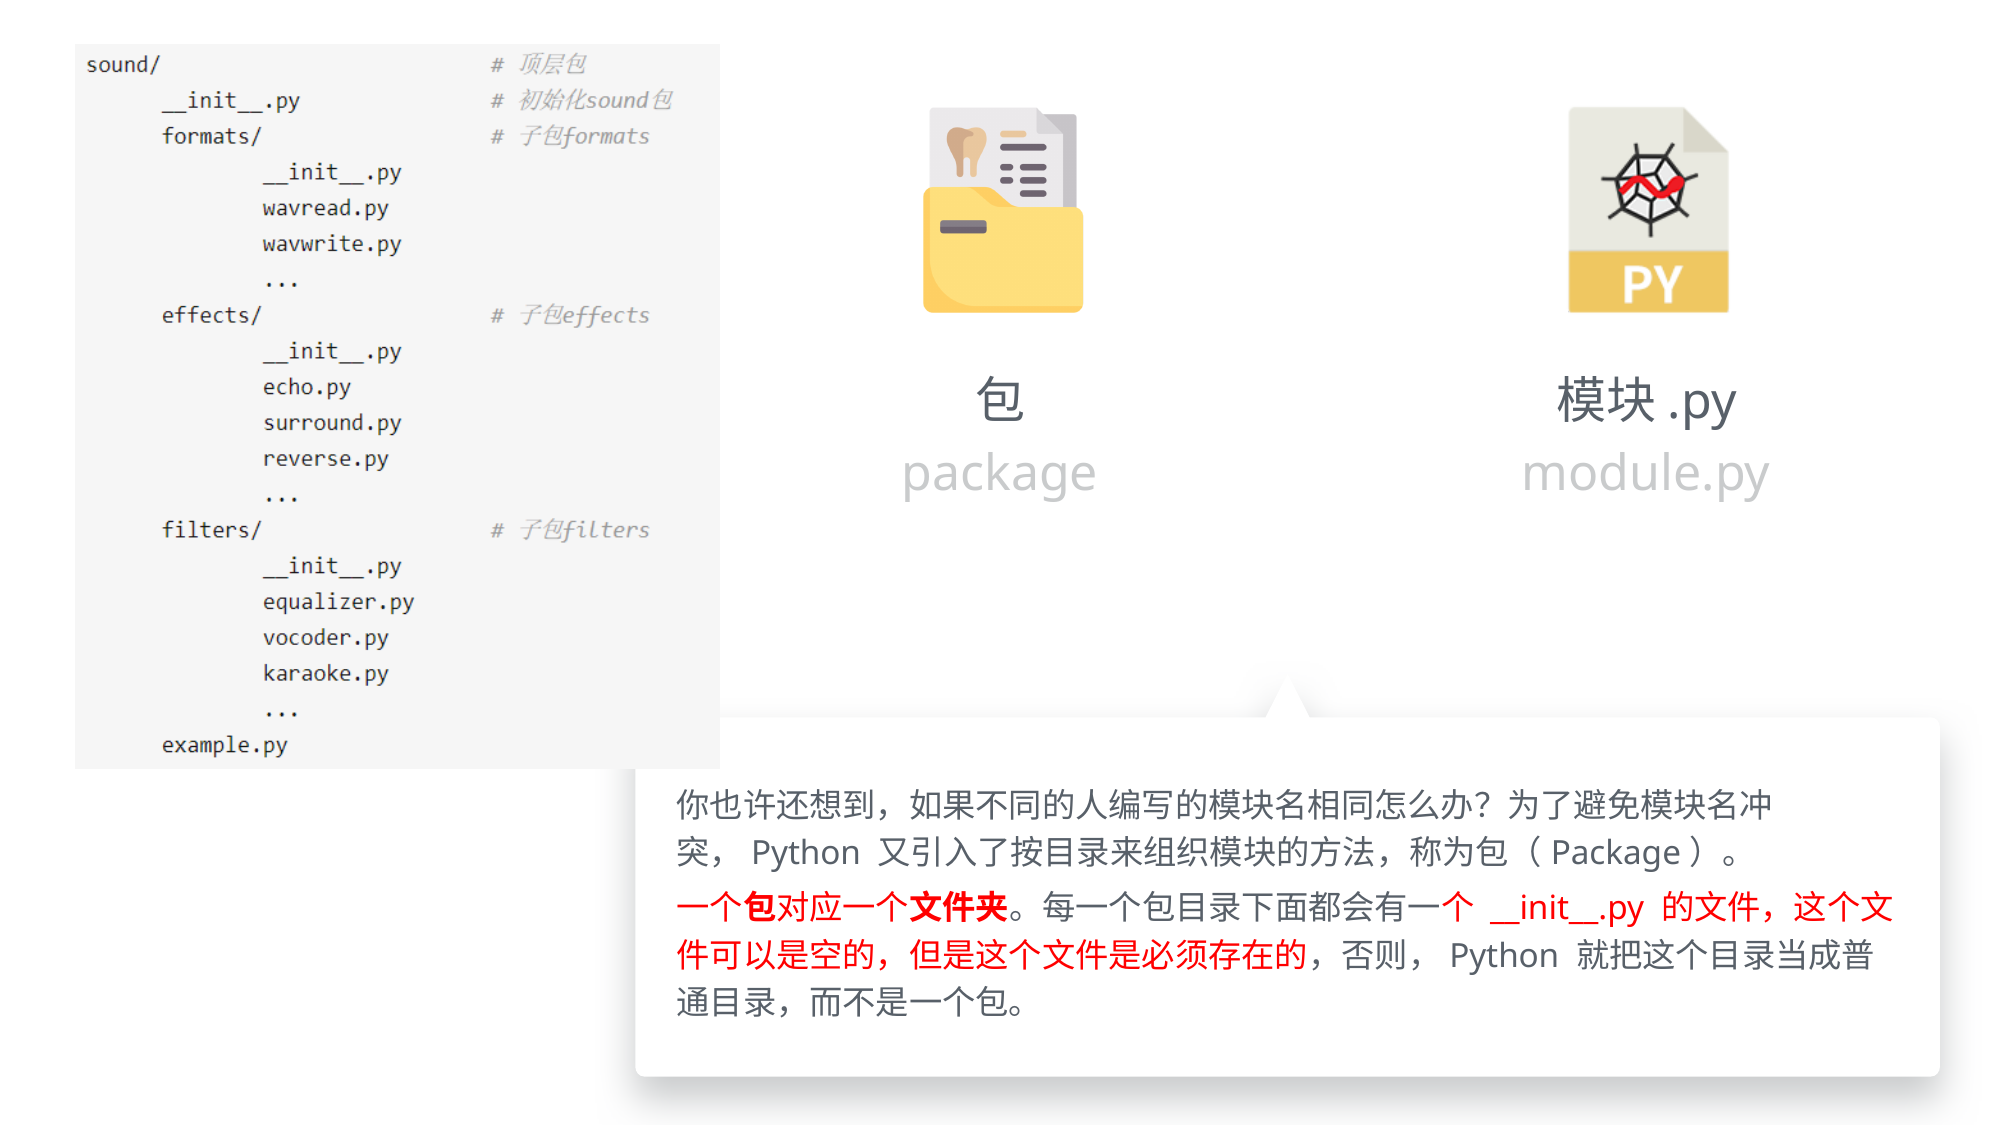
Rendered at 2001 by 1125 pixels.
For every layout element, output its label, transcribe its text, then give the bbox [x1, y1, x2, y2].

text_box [842, 97, 1158, 507]
picture [75, 44, 720, 769]
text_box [1489, 97, 1804, 507]
text_box 你也许还想到，如果不同的人编写的模块名相同怎么办？为了避免模块名冲突，Python 又引入了按目录来组织模块的方法，称为包（Package）。 一个包对应一个文件夹。每一个包目录下面都会有一个 __init__.py 的文件，这个文件可以是空的，但是这个文件是必须存在的，否则，Python 就把这个目录当成普通目录，而不是一个包。 [634, 671, 1941, 1078]
